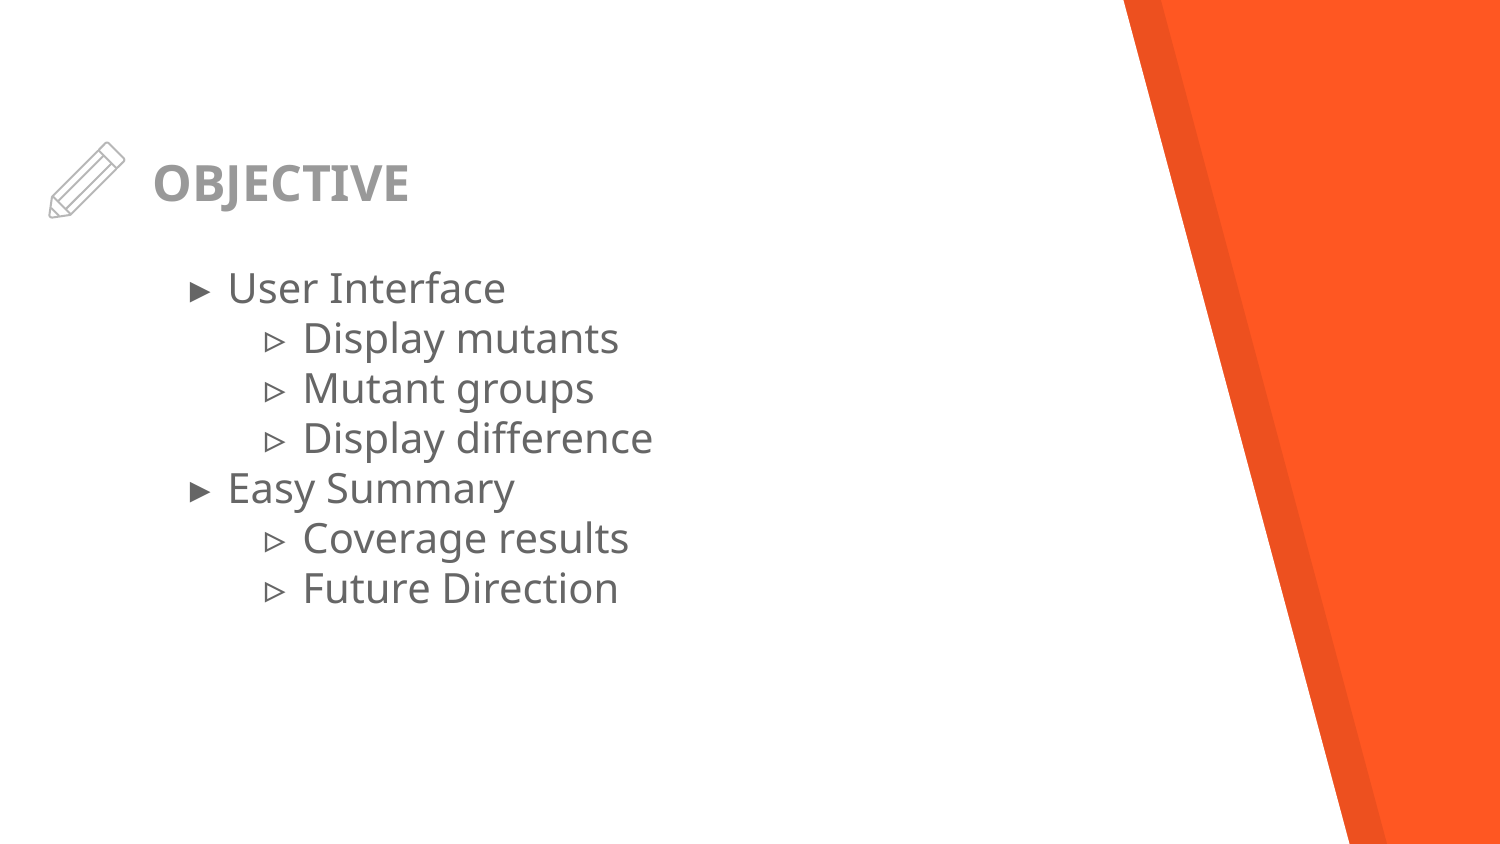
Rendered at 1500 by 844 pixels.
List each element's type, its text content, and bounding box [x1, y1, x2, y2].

list User Interface Display mutants Mutant groups Display difference Easy Summary Coverage results Future Direction [137, 246, 1011, 617]
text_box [49, 142, 125, 218]
title OBJECTIVE [137, 146, 1011, 227]
